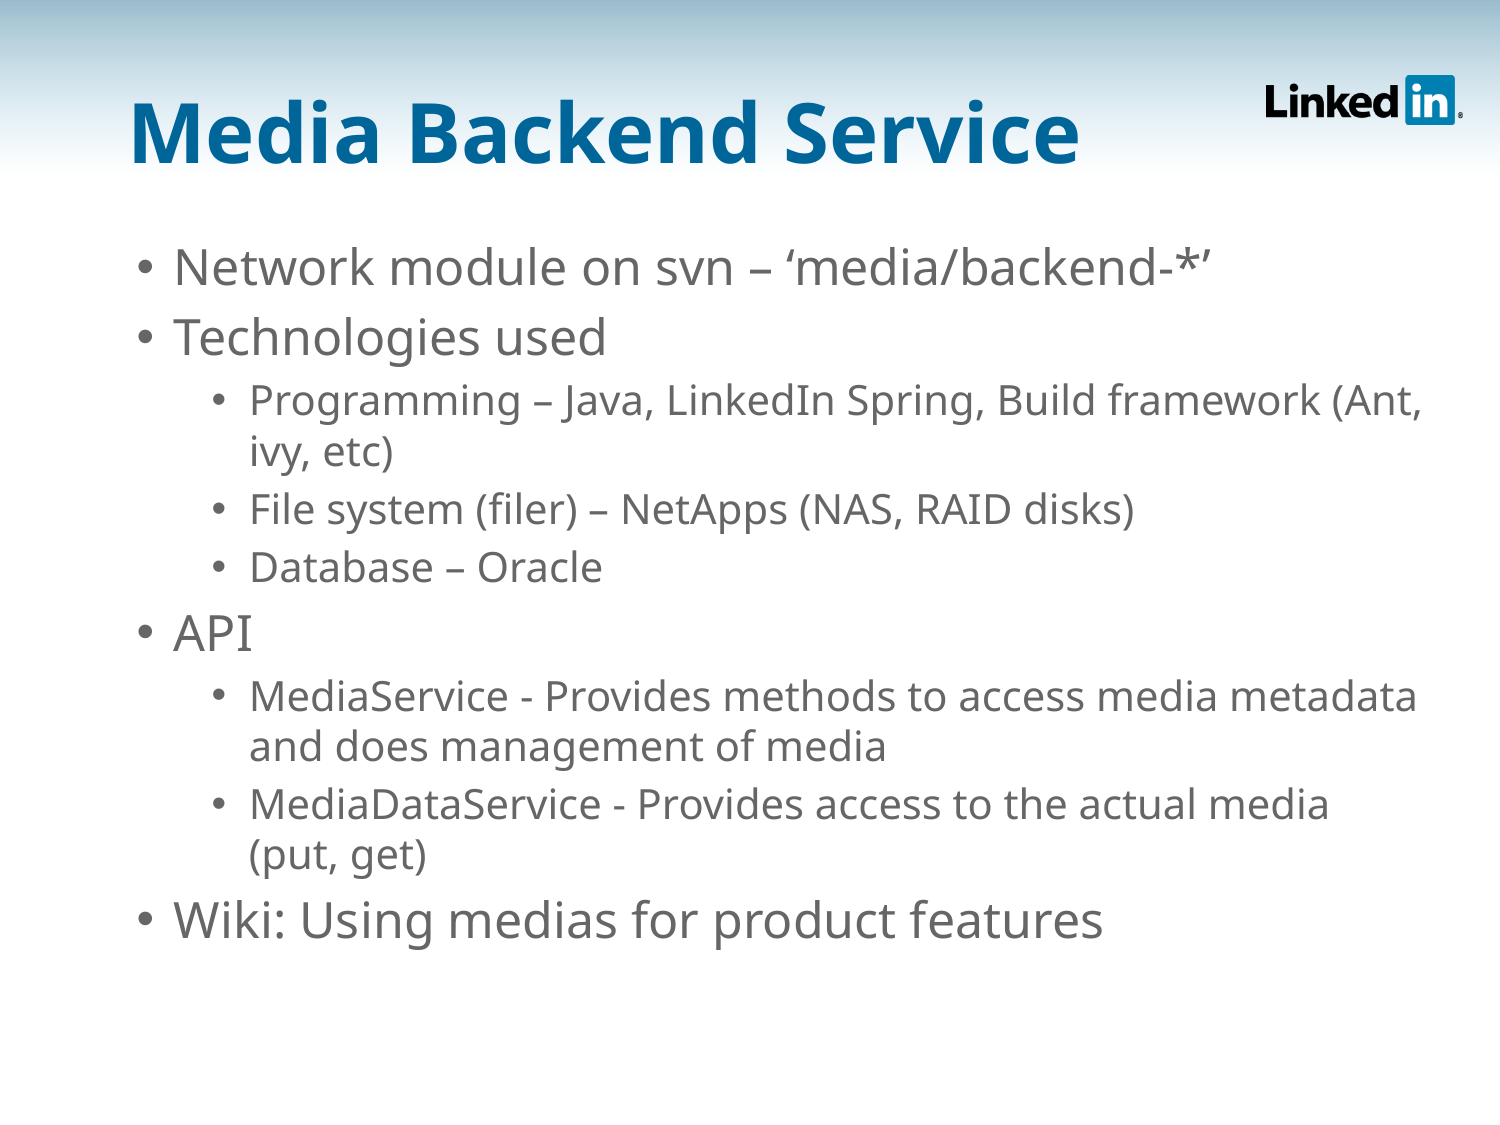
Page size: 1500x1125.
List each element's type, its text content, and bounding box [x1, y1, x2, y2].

picture [1455, 75, 1463, 125]
title Media Backend Service [112, 41, 1175, 220]
picture [1425, 95, 1447, 117]
picture [1266, 75, 1406, 125]
picture [1413, 95, 1420, 117]
subtitle Network module on svn – ‘media/backend-*’ Technologies used Programming – Java, LinkedIn Spring, Build framework (Ant, ivy, etc) File system (filer) – NetApps (NAS, RAID disks) Database – Oracle API MediaService - Provides methods to access media metadata and does management of media MediaDataService - Provides access to the actual media (put, get) Wiki: Using medias for product features [121, 228, 1444, 1036]
picture [1413, 84, 1420, 91]
